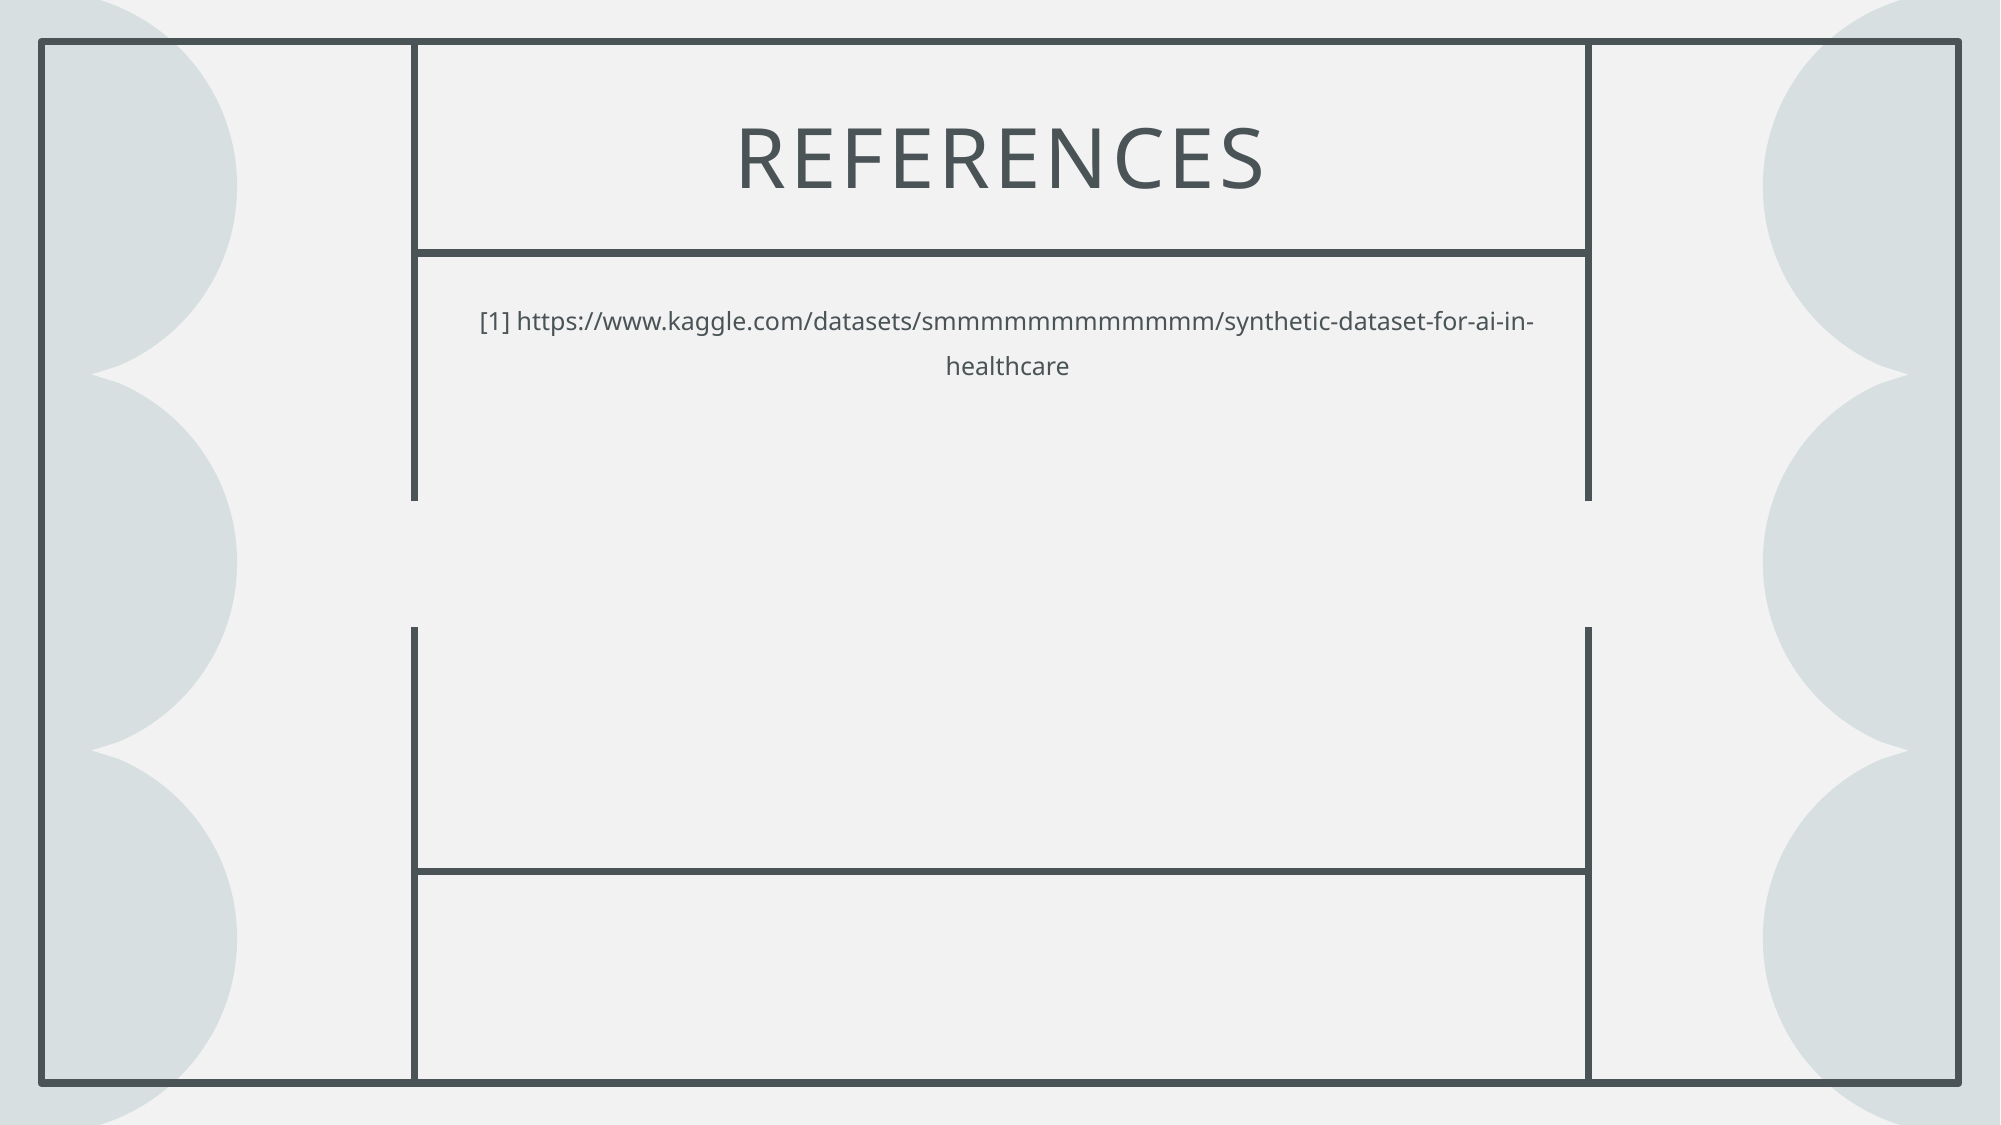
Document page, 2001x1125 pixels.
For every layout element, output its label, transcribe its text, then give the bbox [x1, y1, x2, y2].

list [1] https://www.kaggle.com/datasets/smmmmmmmmmmmm/synthetic-dataset-for-ai-in-healthcare [433, 283, 1567, 865]
title References [410, 0, 1590, 239]
